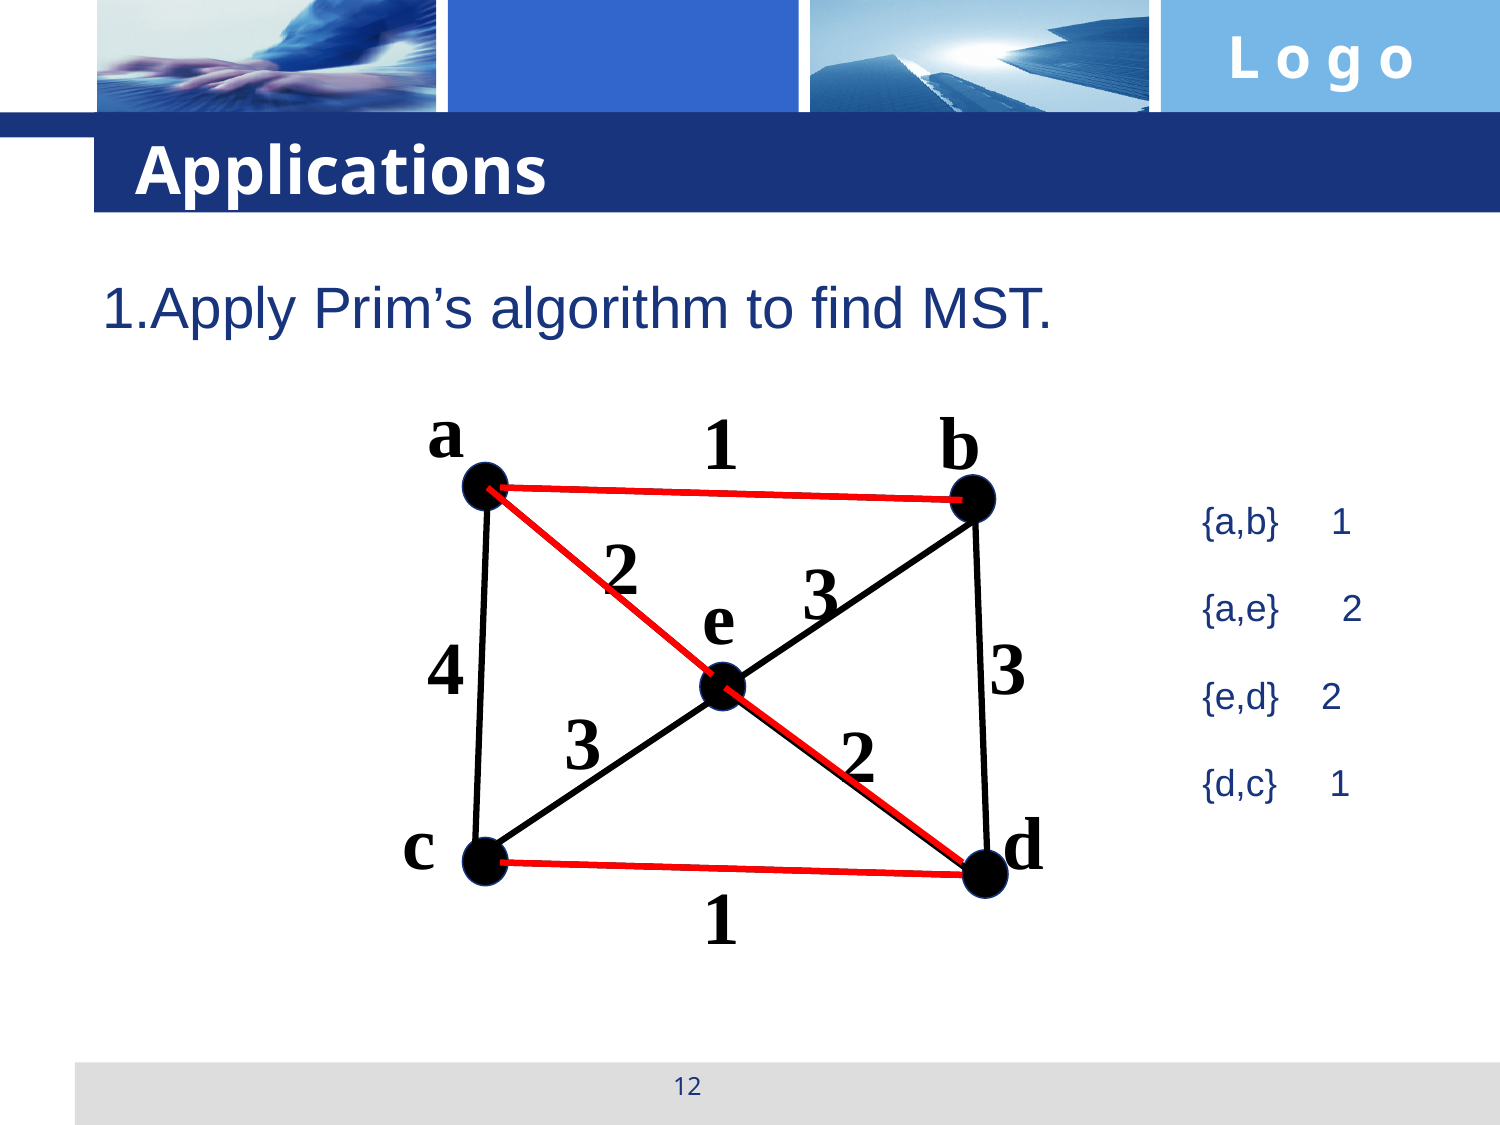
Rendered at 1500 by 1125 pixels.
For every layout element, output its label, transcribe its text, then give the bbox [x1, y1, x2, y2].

text_box c [387, 787, 469, 895]
text_box {d,c} 1 [1187, 751, 1375, 857]
picture [810, 0, 1150, 112]
text_box 2 [587, 512, 669, 620]
text_box [462, 464, 509, 511]
text_box 1 [687, 862, 769, 970]
text_box [949, 495, 996, 524]
text_box 2 [824, 699, 907, 807]
text_box [699, 670, 746, 711]
text_box [469, 837, 509, 886]
text_box {a,b} 1 [1187, 489, 1413, 550]
text_box e [687, 562, 769, 670]
text_box 3 [787, 537, 869, 645]
text_box 3 [549, 687, 632, 795]
text_box [962, 849, 997, 899]
text_box a [412, 374, 494, 482]
text_box 3 [974, 612, 1057, 720]
text_box d [987, 787, 1069, 895]
text_box 1.Apply Prim’s algorithm to find MST. [87, 262, 1163, 348]
text_box {e,d} 2 [1187, 664, 1375, 725]
text_box 4 [412, 612, 494, 720]
text_box Applications [120, 120, 1400, 213]
picture [97, 0, 437, 112]
text_box b [924, 387, 1007, 495]
slide_number 12 [512, 1062, 863, 1116]
text_box {a,e} 2 [1187, 576, 1388, 637]
text_box 1 [687, 387, 769, 495]
